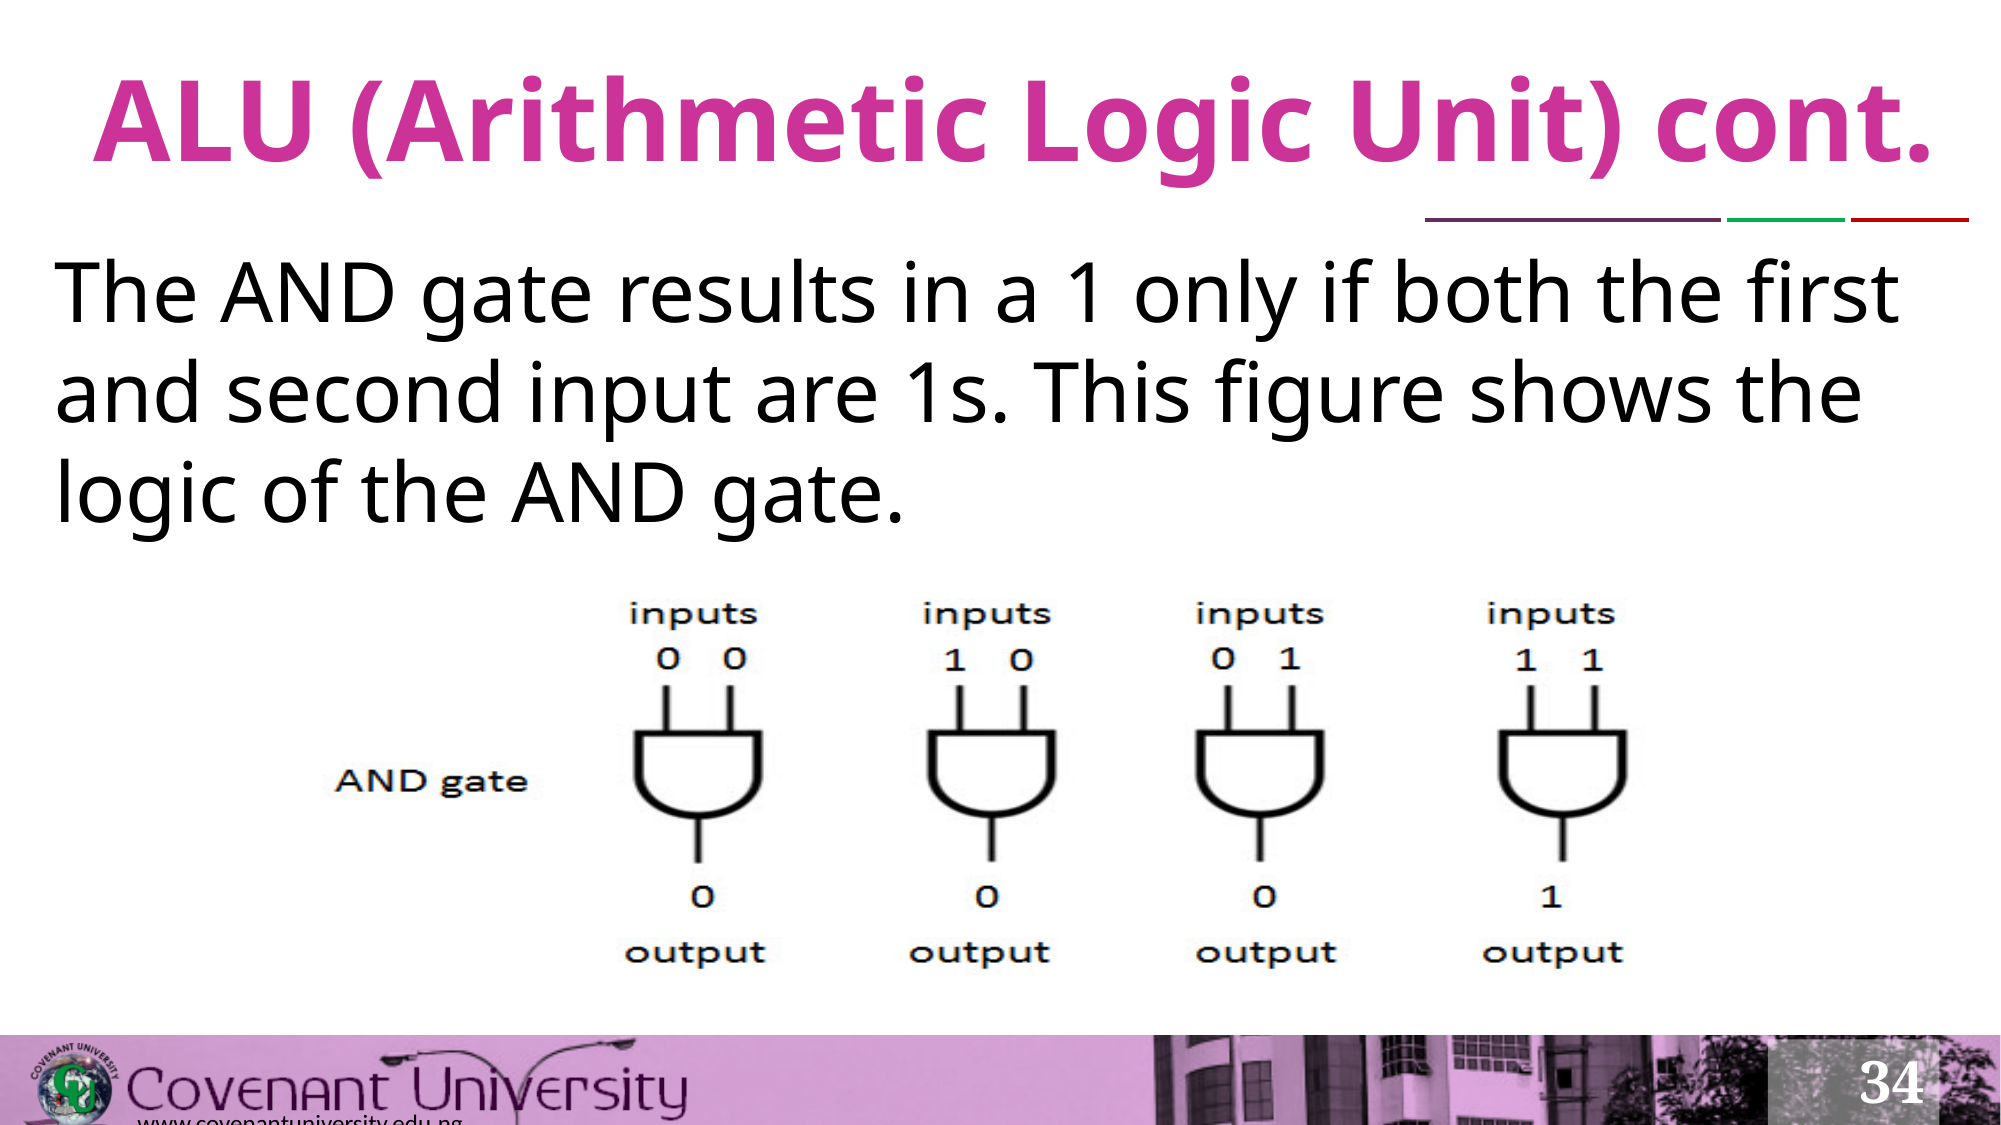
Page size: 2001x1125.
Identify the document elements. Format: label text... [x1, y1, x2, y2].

list The AND gate results in a 1 only if both the first and second input are 1s. This figure shows the logic of the AND gate. [39, 231, 1962, 1024]
picture [287, 574, 1663, 1013]
title ALU (Arithmetic Logic Unit) cont. [74, 20, 2001, 213]
picture [23, 1036, 1072, 1125]
